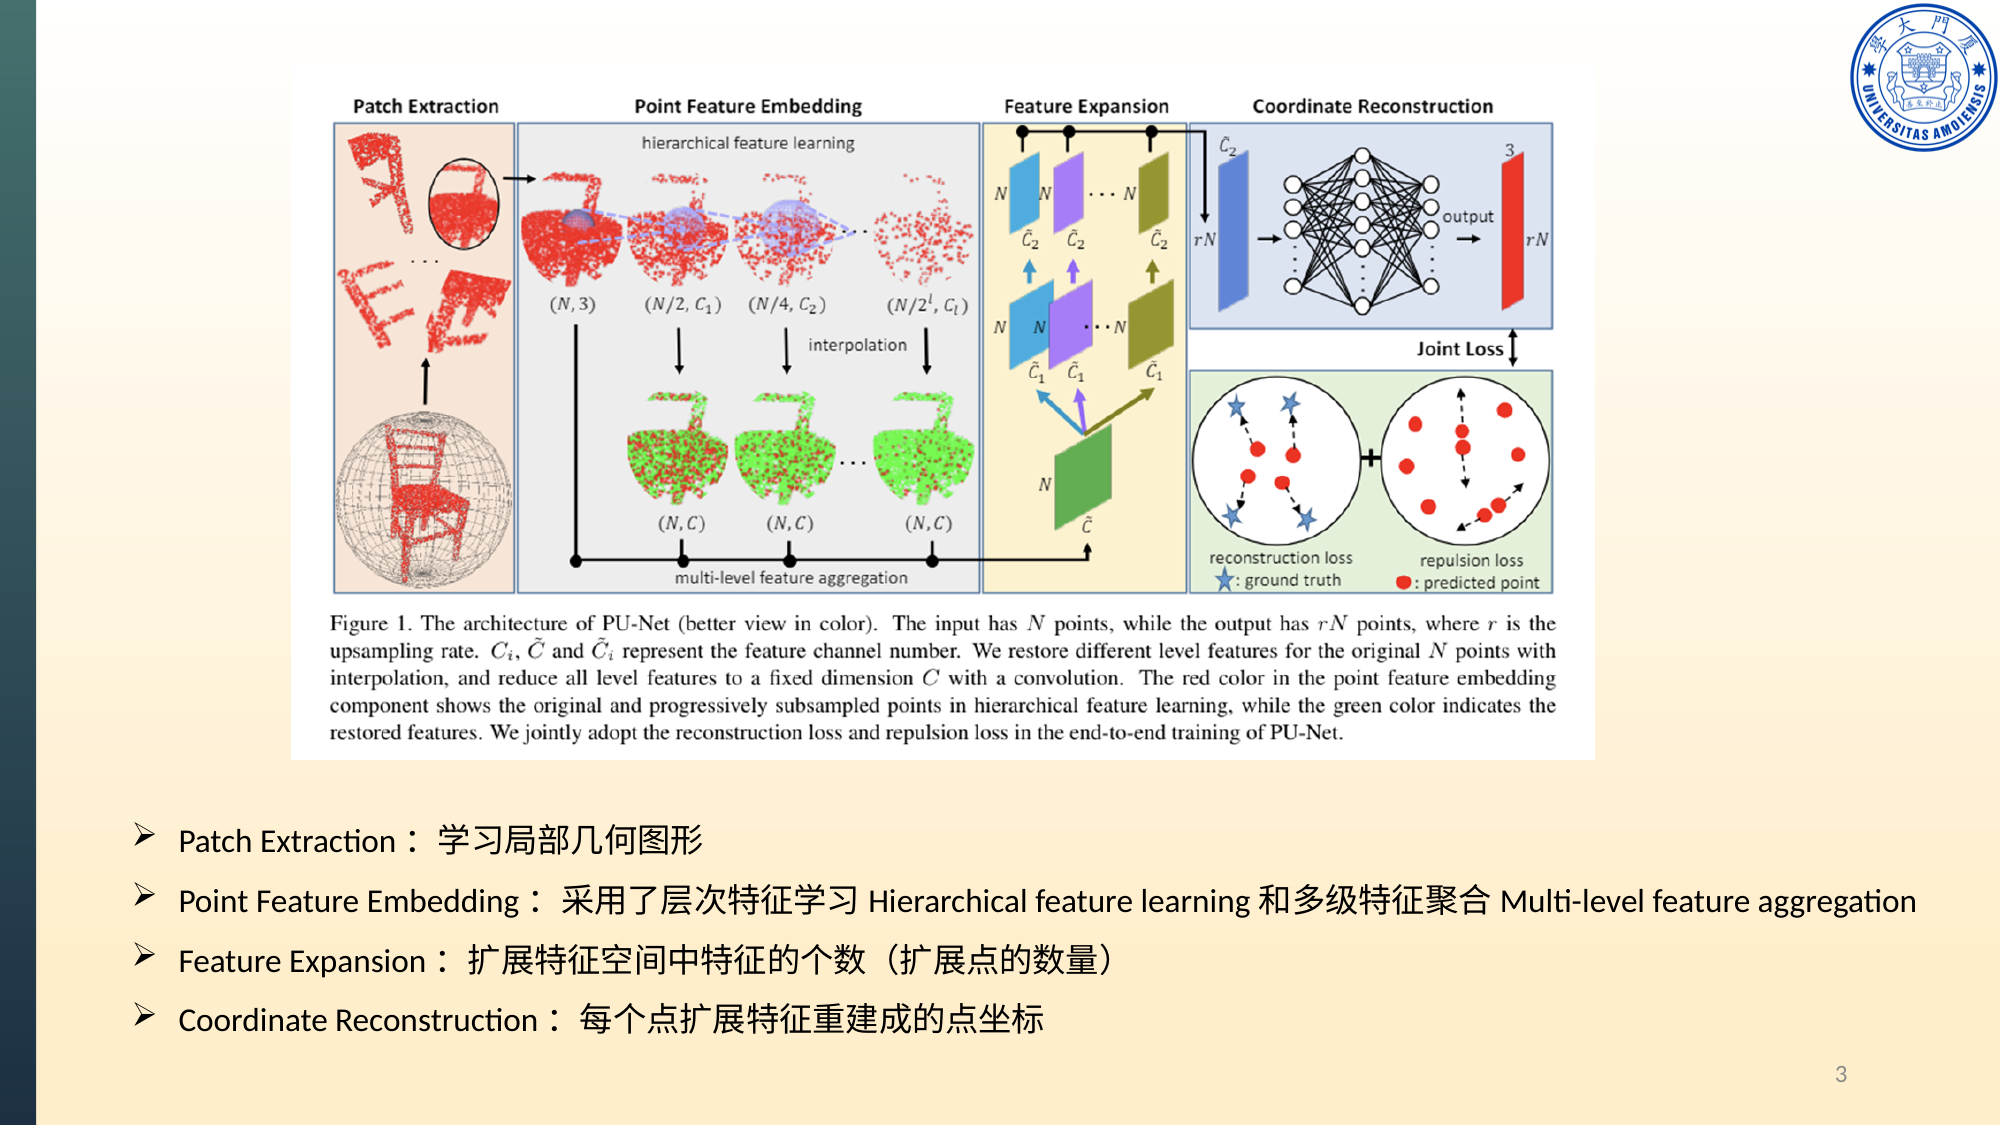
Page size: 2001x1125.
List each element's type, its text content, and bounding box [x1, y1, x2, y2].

picture [1847, 1, 2000, 154]
text_box Patch Extraction：学习局部几何图形 Point Feature Embedding：采用了层次特征学习Hierarchical feature learning和多级特征聚合Multi-level feature aggregation Feature Expansion：扩展特征空间中特征的个数（扩展点的数量） Coordinate Reconstruction：每个点扩展特征重建成的点坐标 [116, 791, 1948, 1046]
slide_number 3 [1412, 1046, 1863, 1103]
picture [291, 63, 1595, 760]
text_box [0, 0, 37, 1125]
